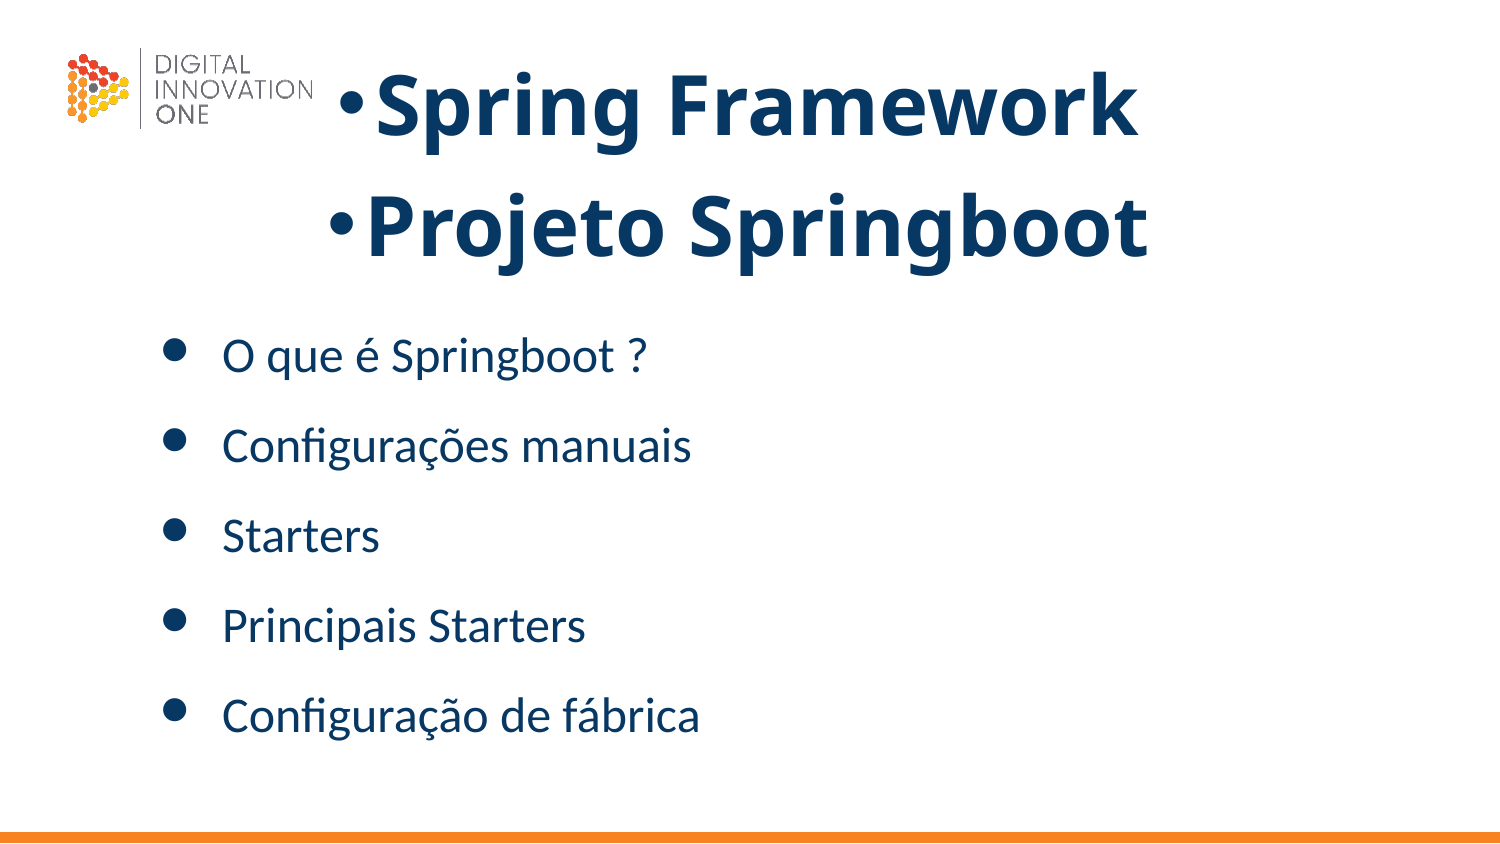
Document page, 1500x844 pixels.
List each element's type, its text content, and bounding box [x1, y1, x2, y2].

text_box [0, 832, 1500, 843]
text_box O que é Springboot ? Configurações manuais Starters Principais Starters Configuração de fábrica [132, 256, 1422, 779]
subtitle Spring Framework Projeto Springboot [39, 65, 1438, 260]
picture [50, 39, 330, 137]
